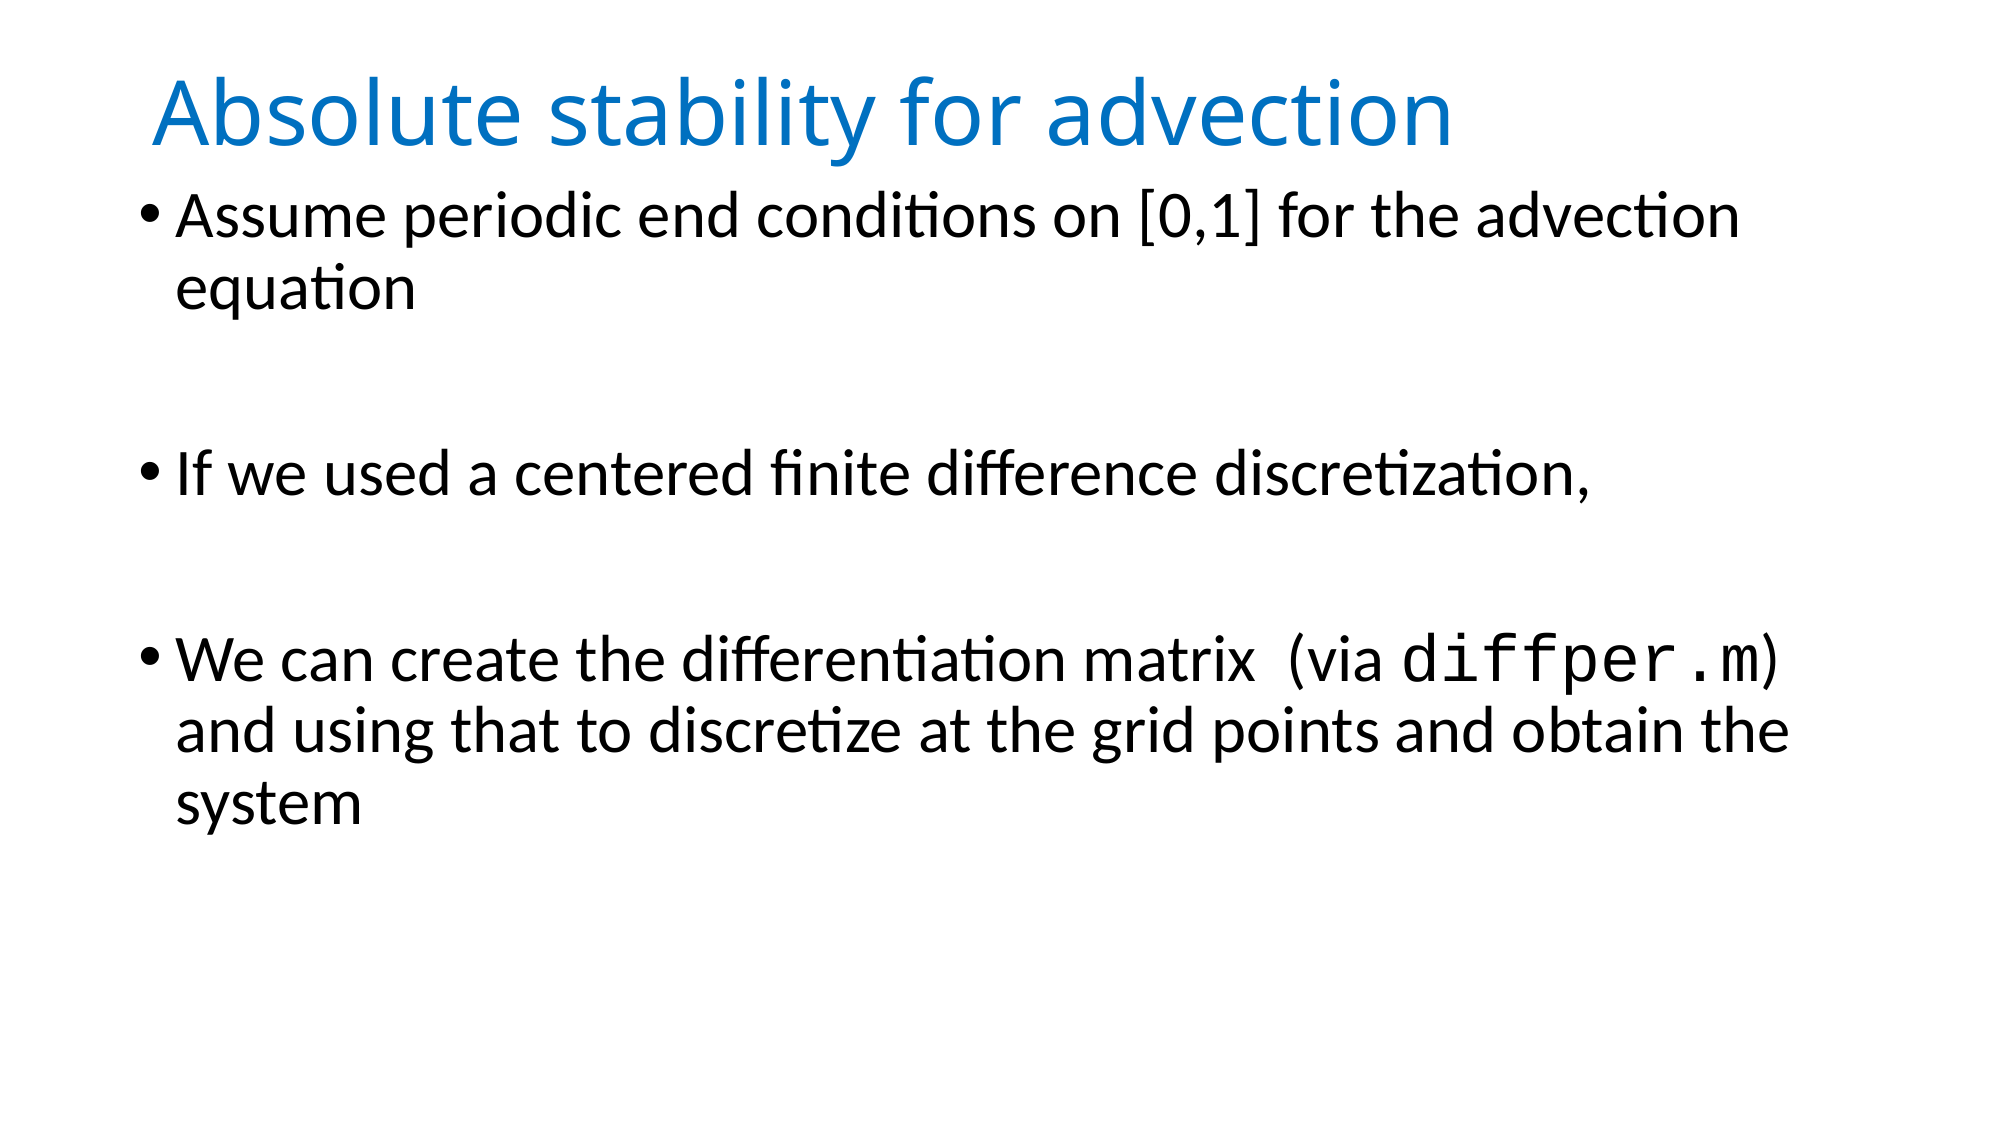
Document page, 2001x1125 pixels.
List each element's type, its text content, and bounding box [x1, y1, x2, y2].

title Absolute stability for advection [137, 59, 1863, 173]
